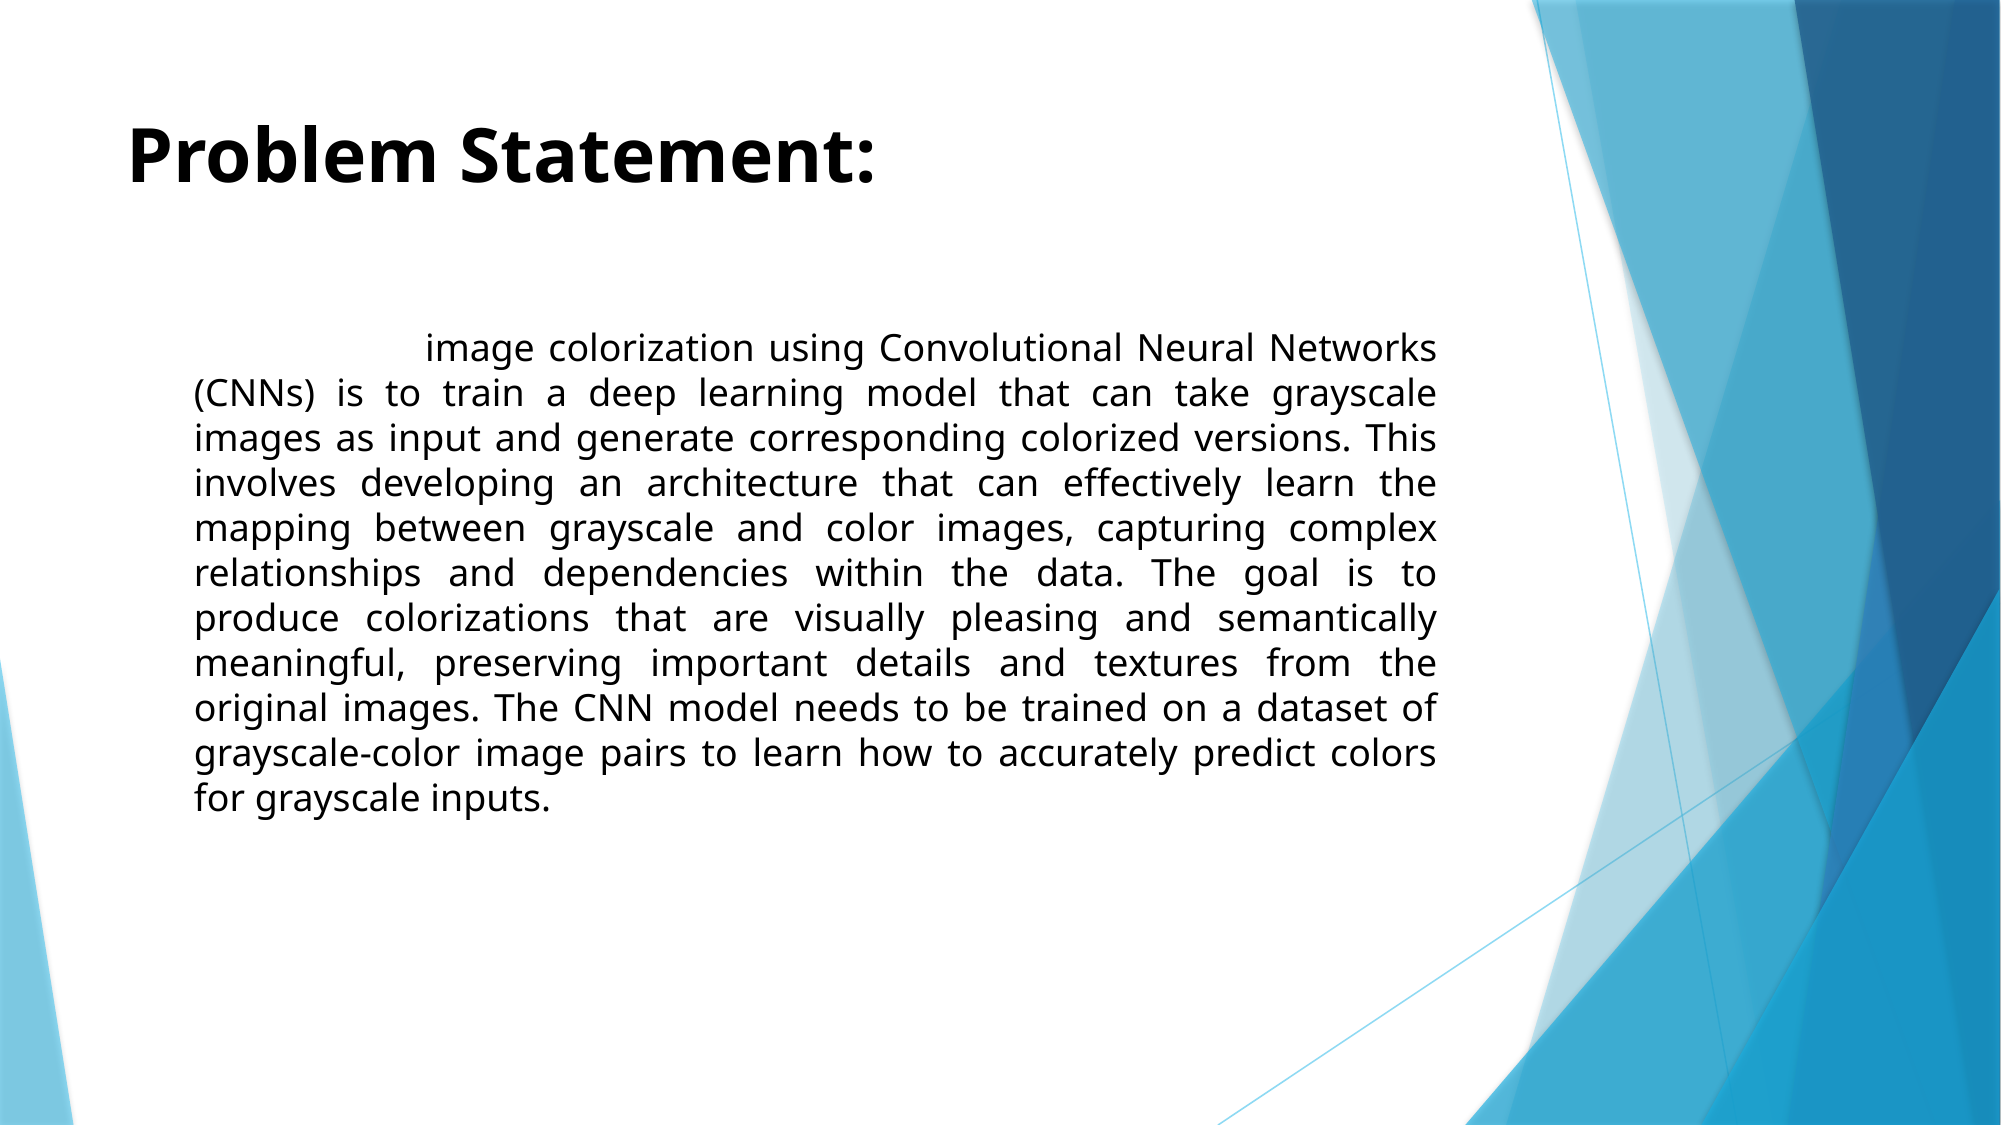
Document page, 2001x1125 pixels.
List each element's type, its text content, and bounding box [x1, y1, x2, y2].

title Problem Statement: [111, 99, 1522, 317]
list image colorization using Convolutional Neural Networks (CNNs) is to train a deep learning model that can take grayscale images as input and generate corresponding colorized versions. This involves developing an architecture that can effectively learn the mapping between grayscale and color images, capturing complex relationships and dependencies within the data. The goal is to produce colorizations that are visually pleasing and semantically meaningful, preserving important details and textures from the original images. The CNN model needs to be trained on a dataset of grayscale-color image pairs to learn how to accurately predict colors for grayscale inputs. [178, 316, 1454, 1125]
